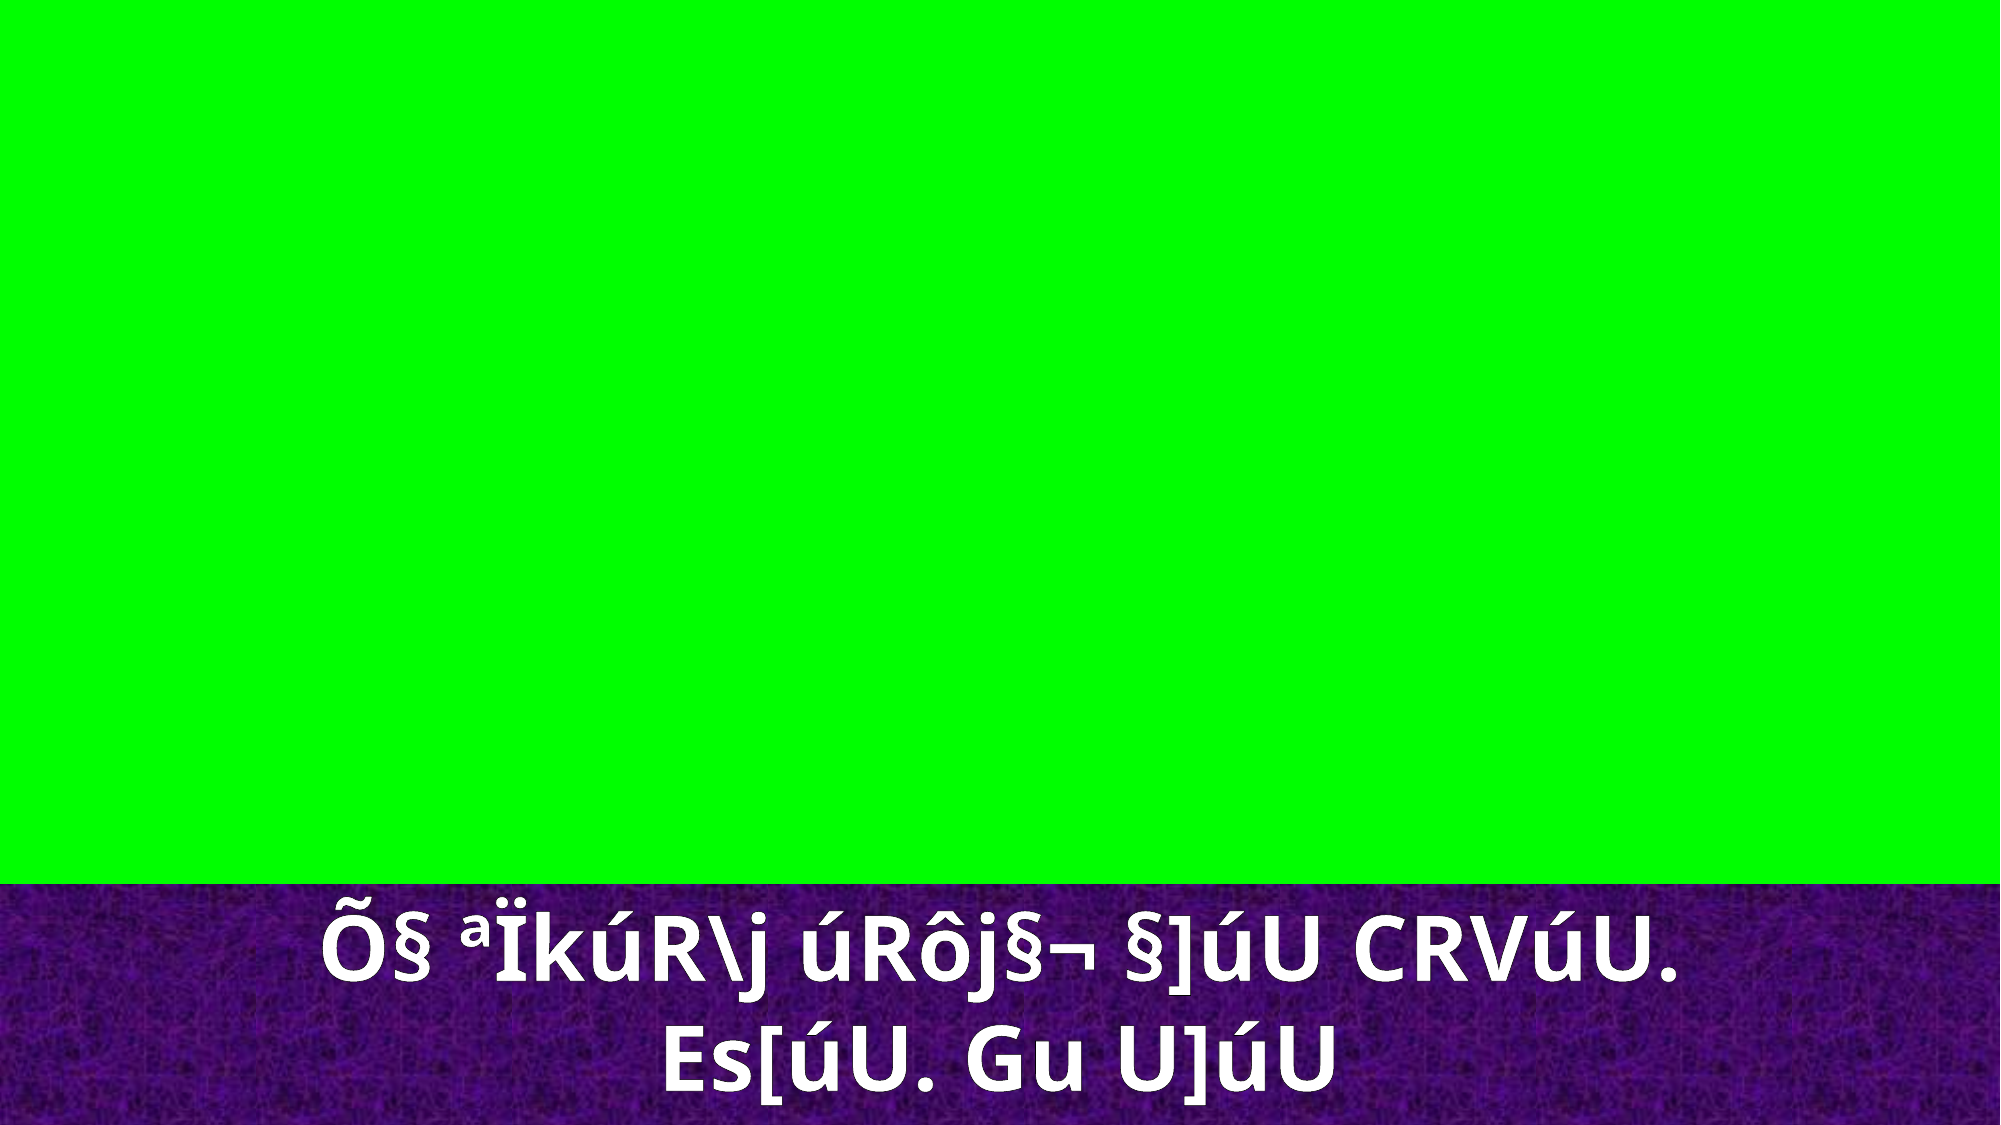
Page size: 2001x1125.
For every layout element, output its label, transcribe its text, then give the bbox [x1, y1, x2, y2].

text_box Õ§ ªÏkúR\j úRôj§¬ §]úU CRVúU. Es[úU. Gu U]úU [281, 882, 1719, 1117]
text_box [0, 884, 2000, 1125]
